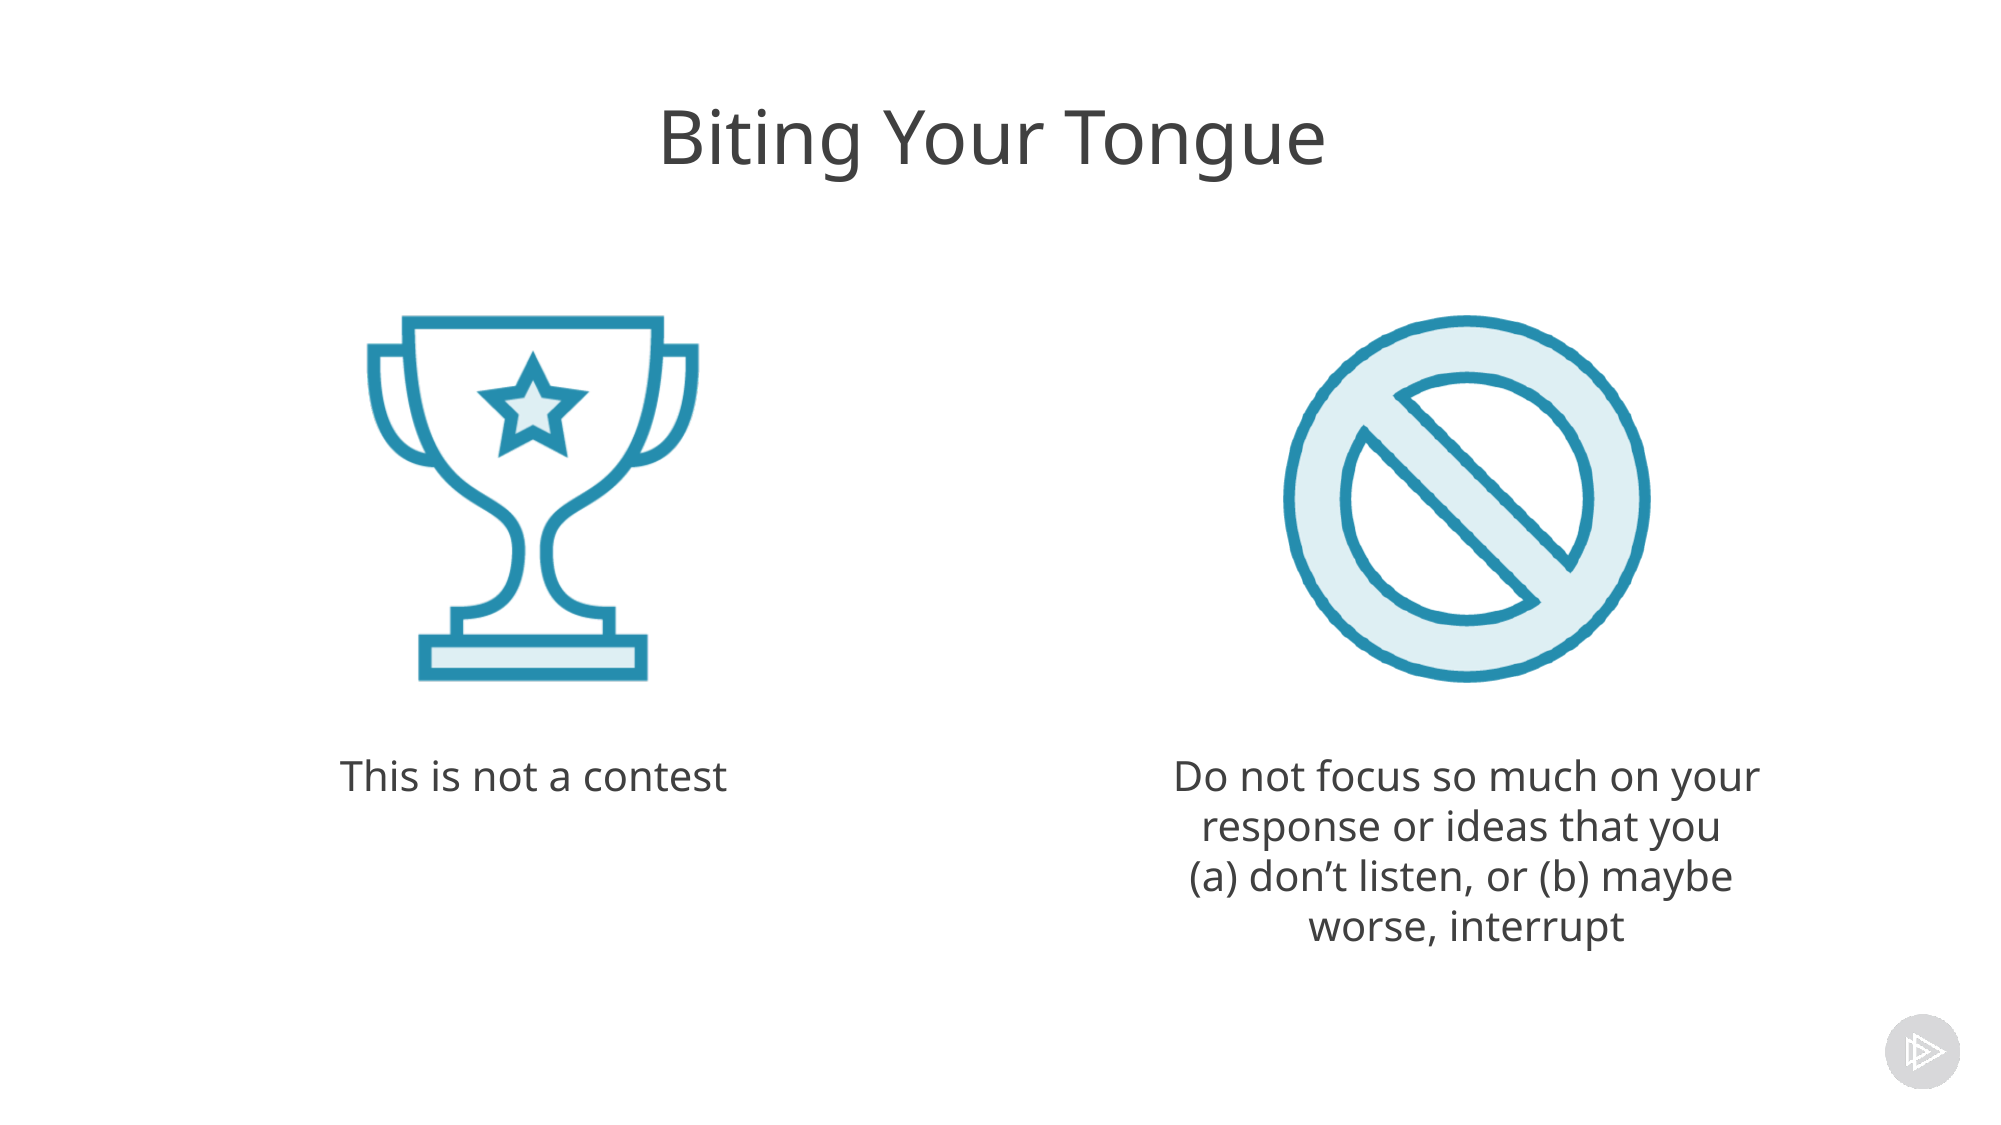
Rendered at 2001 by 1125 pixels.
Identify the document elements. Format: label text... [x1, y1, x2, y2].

list This is not a contest [115, 749, 952, 981]
list Do not focus so much on your response or ideas that you (a) don’t listen, or (b) maybe worse, interrupt [1048, 749, 1885, 981]
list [359, 308, 708, 691]
title Biting Your Tongue [115, 96, 1885, 169]
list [1275, 308, 1658, 690]
